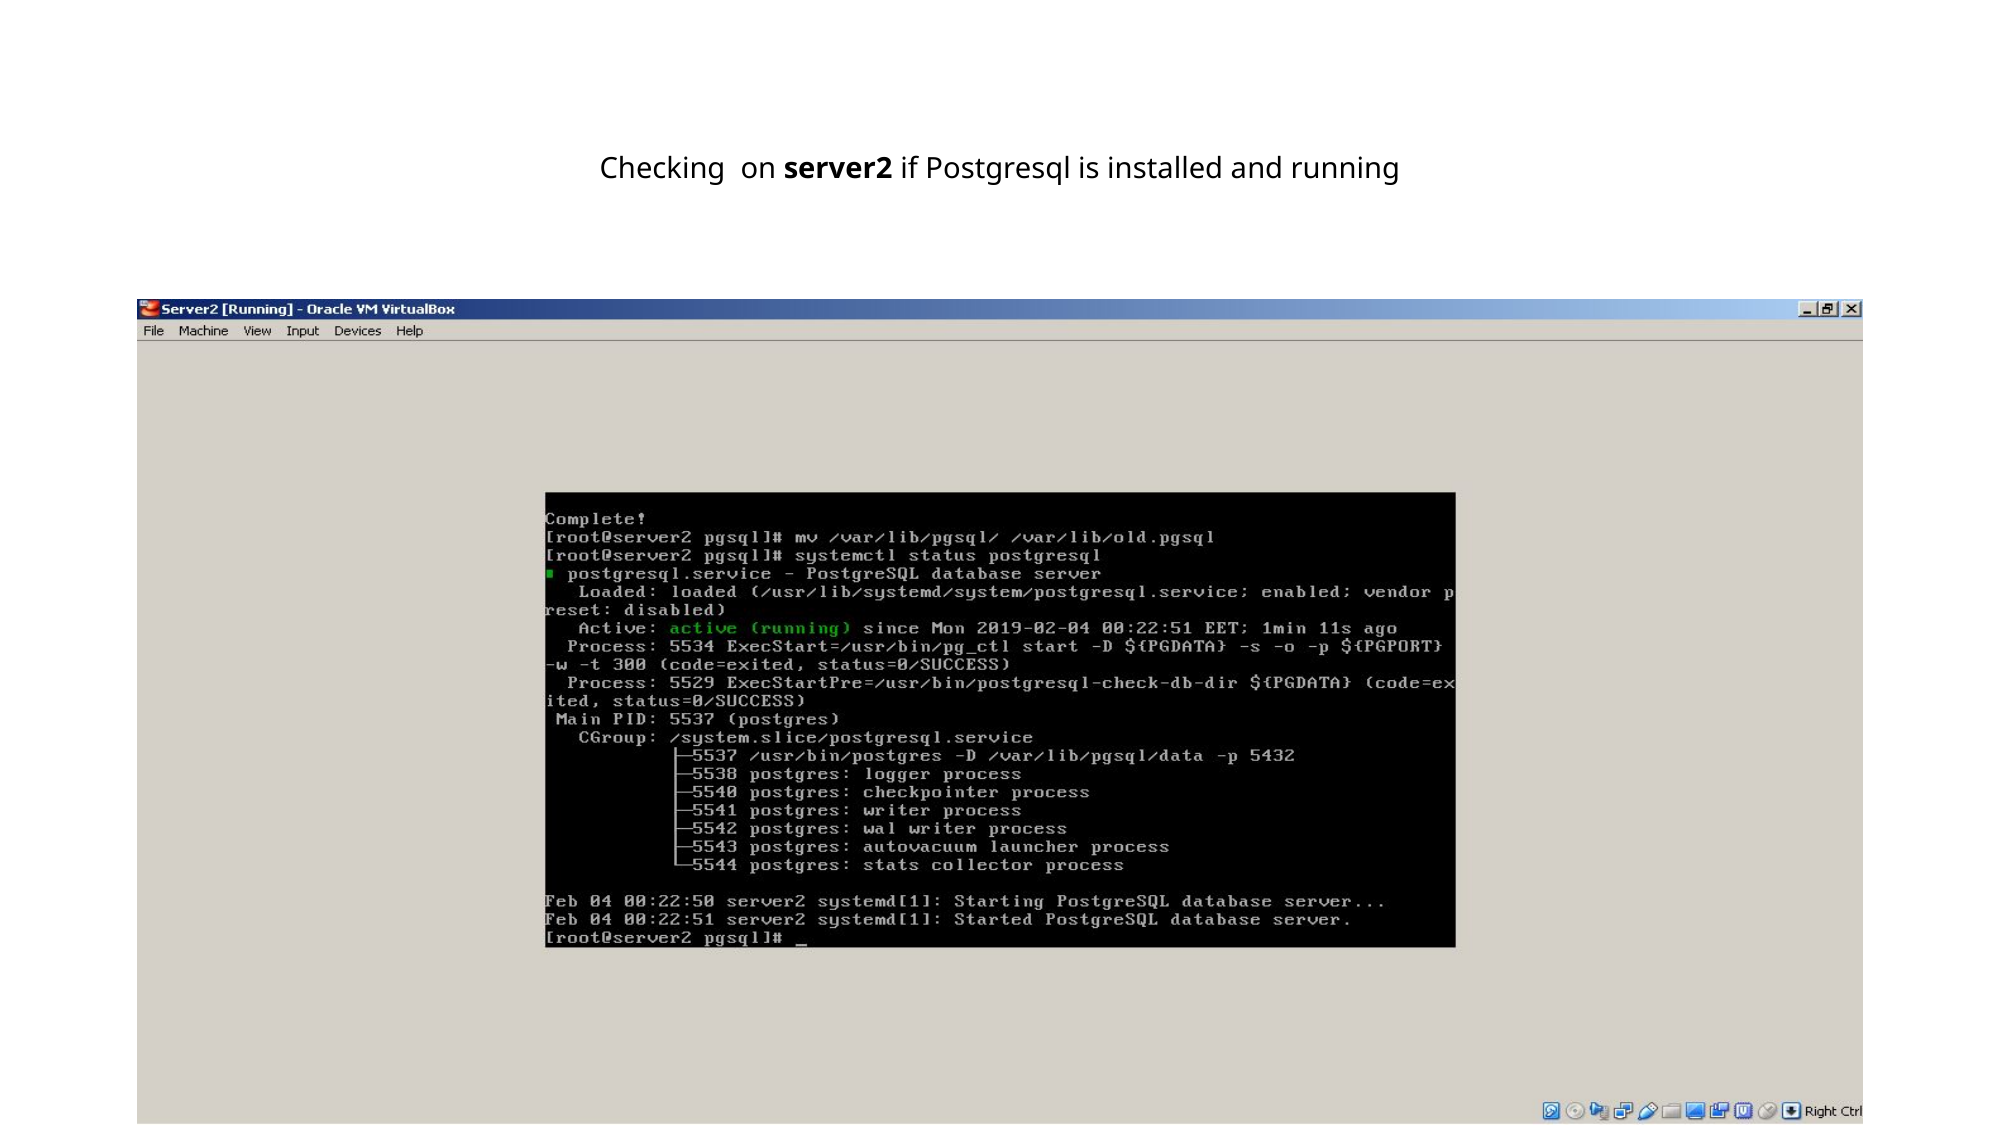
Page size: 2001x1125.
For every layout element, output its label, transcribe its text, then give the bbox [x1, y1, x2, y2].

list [137, 299, 1863, 1125]
title Checking on server2 if Postgresql is installed and running [137, 59, 1863, 278]
